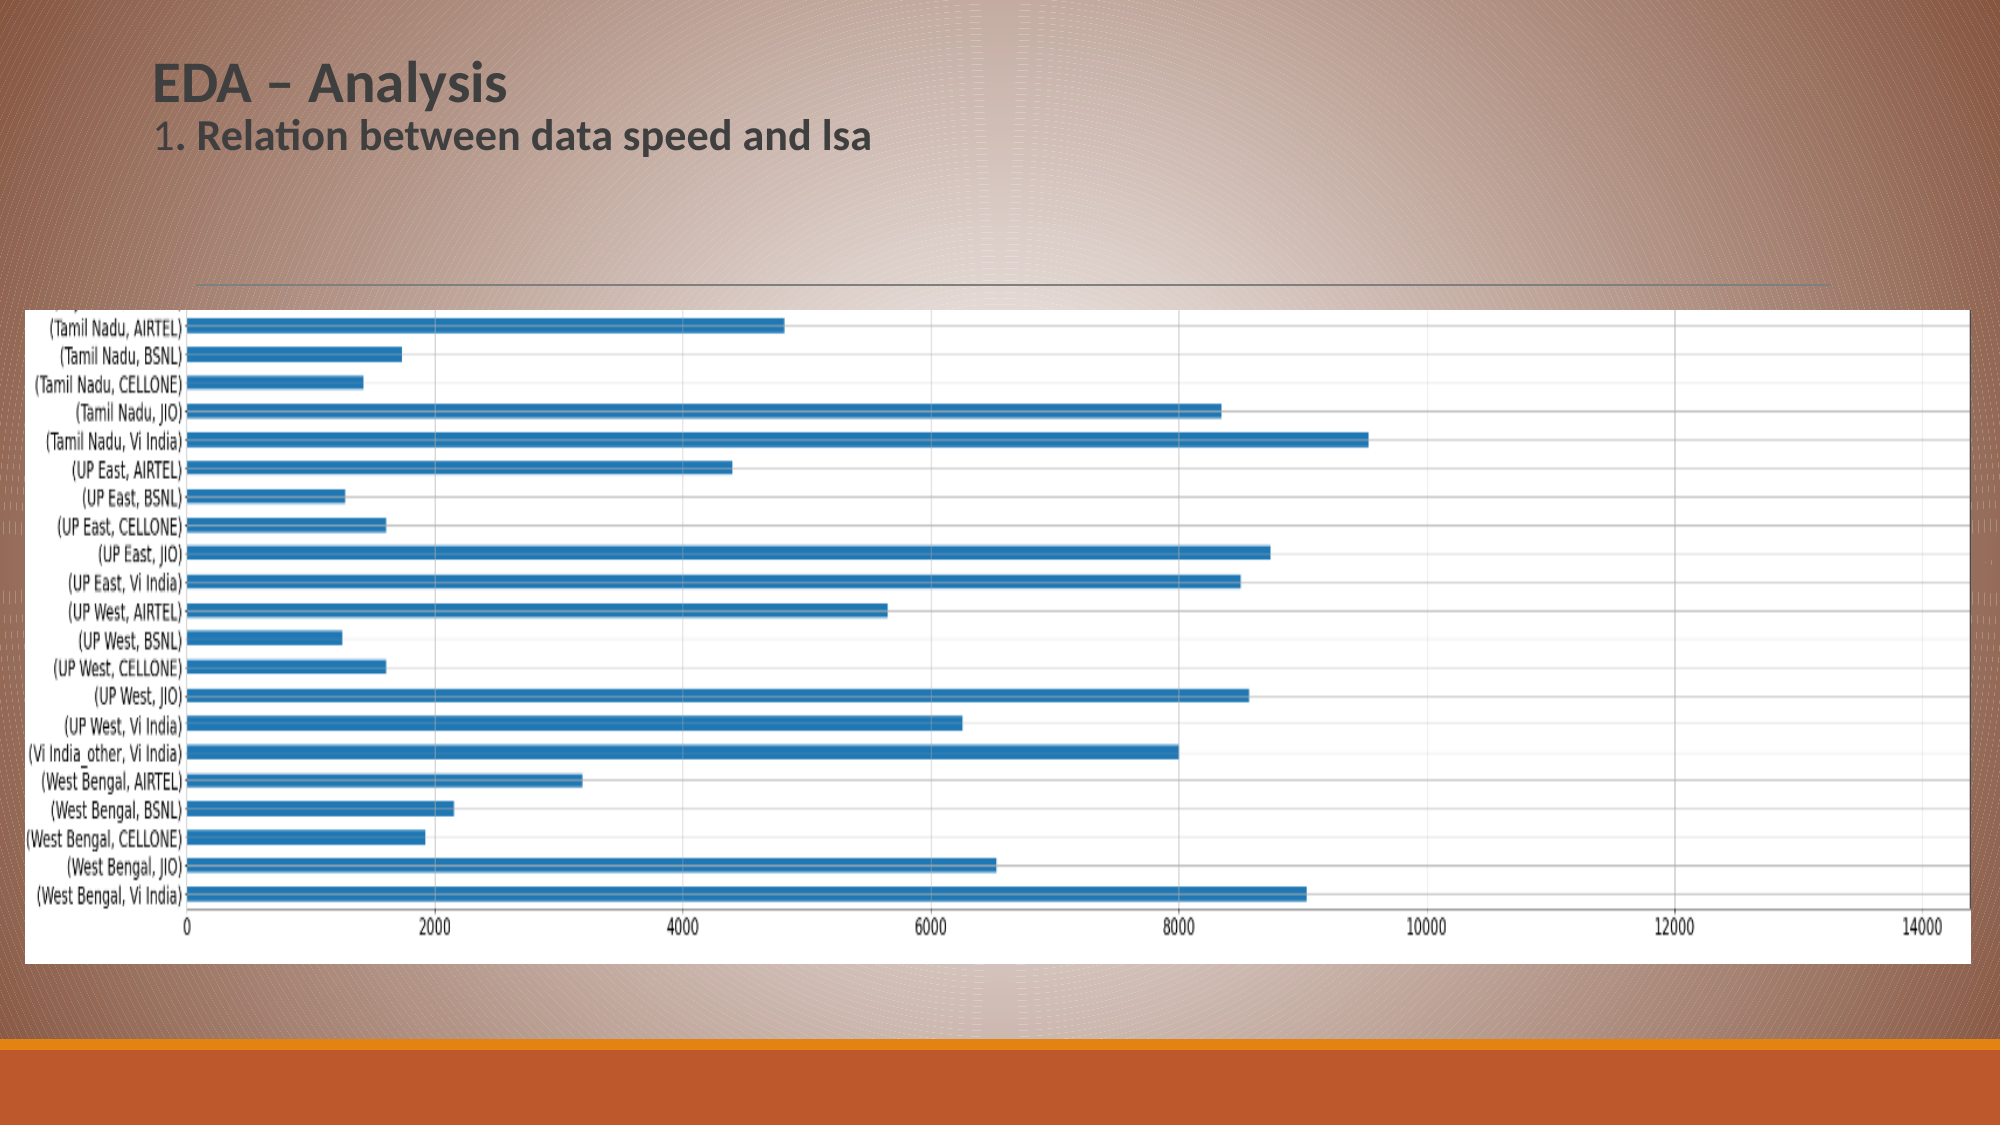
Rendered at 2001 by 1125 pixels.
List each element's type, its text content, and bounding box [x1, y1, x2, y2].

title EDA – Analysis 1. Relation between data speed and lsa [137, 47, 1862, 222]
picture [25, 310, 1971, 964]
